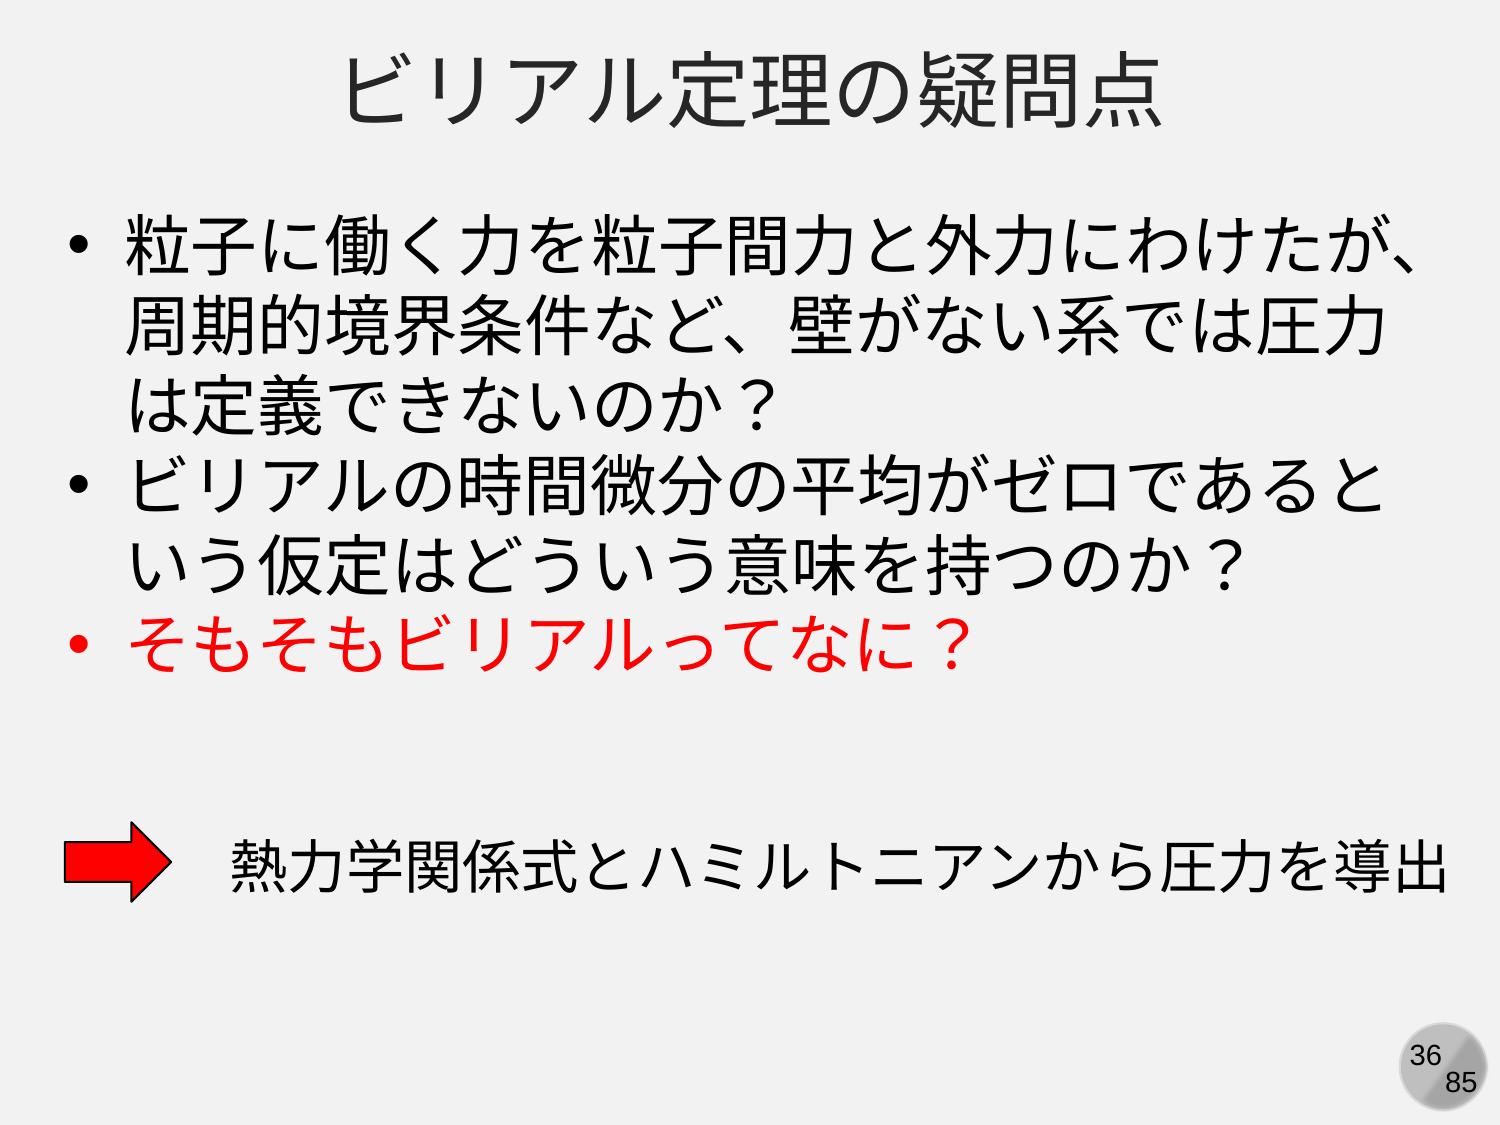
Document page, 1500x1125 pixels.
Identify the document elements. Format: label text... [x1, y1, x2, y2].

text_box 熱力学関係式とハミルトニアンから圧力を導出 [214, 822, 1466, 908]
list ビリアル定理の疑問点 [0, 31, 1500, 155]
text_box [63, 821, 172, 903]
text_box 粒子に働く力を粒子間力と外力にわけたが、周期的境界条件など、壁がない系では圧力は定義できないのか？ ビリアルの時間微分の平均がゼロであるという仮定はどういう意味を持つのか？ そもそもビリアルってなに？ [53, 196, 1412, 691]
